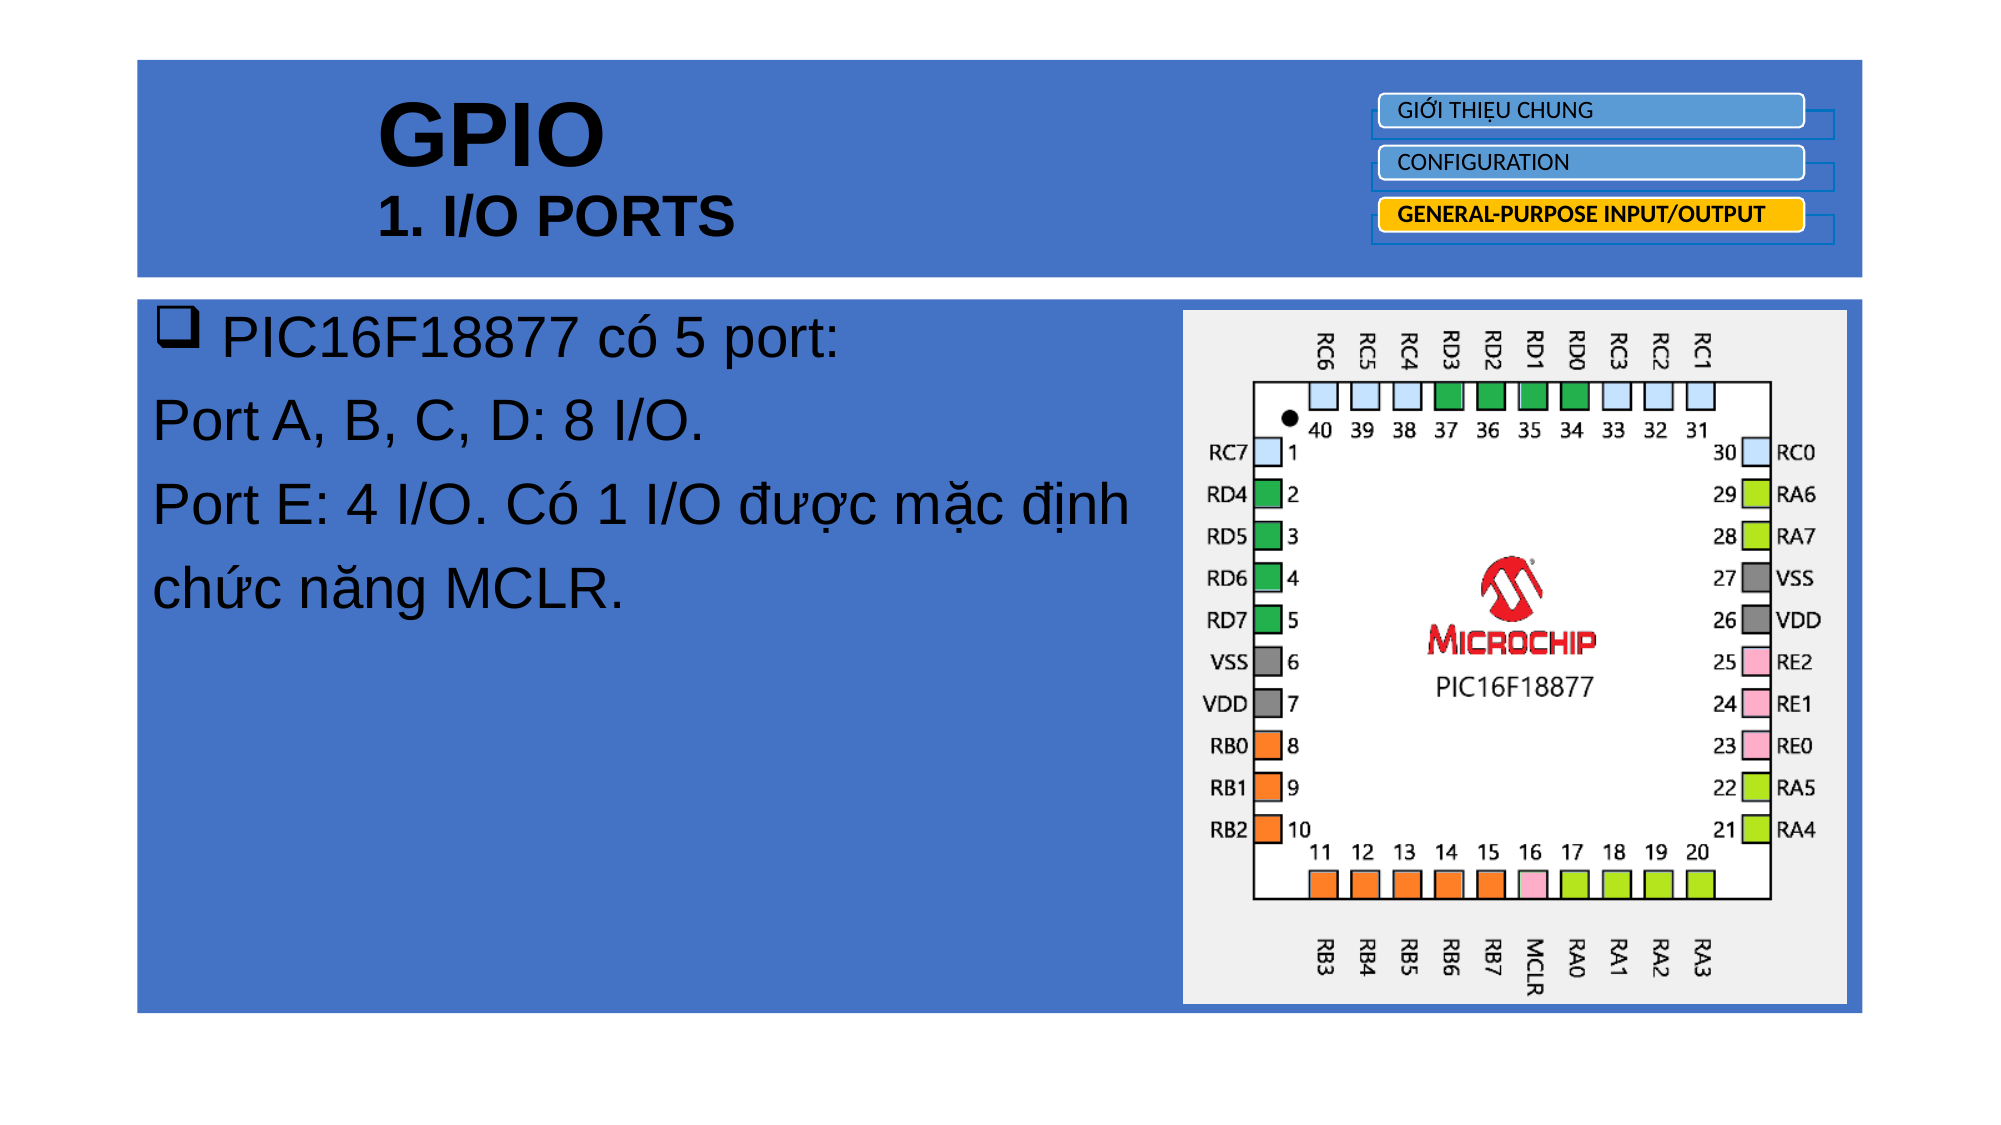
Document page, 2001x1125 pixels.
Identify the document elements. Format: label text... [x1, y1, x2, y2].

list PIC16F18877 có 5 port: Port A, B, C, D: 8 I/O. Port E: 4 I/O. Có 1 I/O được mặc định chức năng MCLR. [137, 299, 1863, 1014]
picture [1183, 310, 1847, 1005]
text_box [1371, 93, 1835, 244]
title GPIO 1. I/O PORTS [137, 59, 1863, 278]
